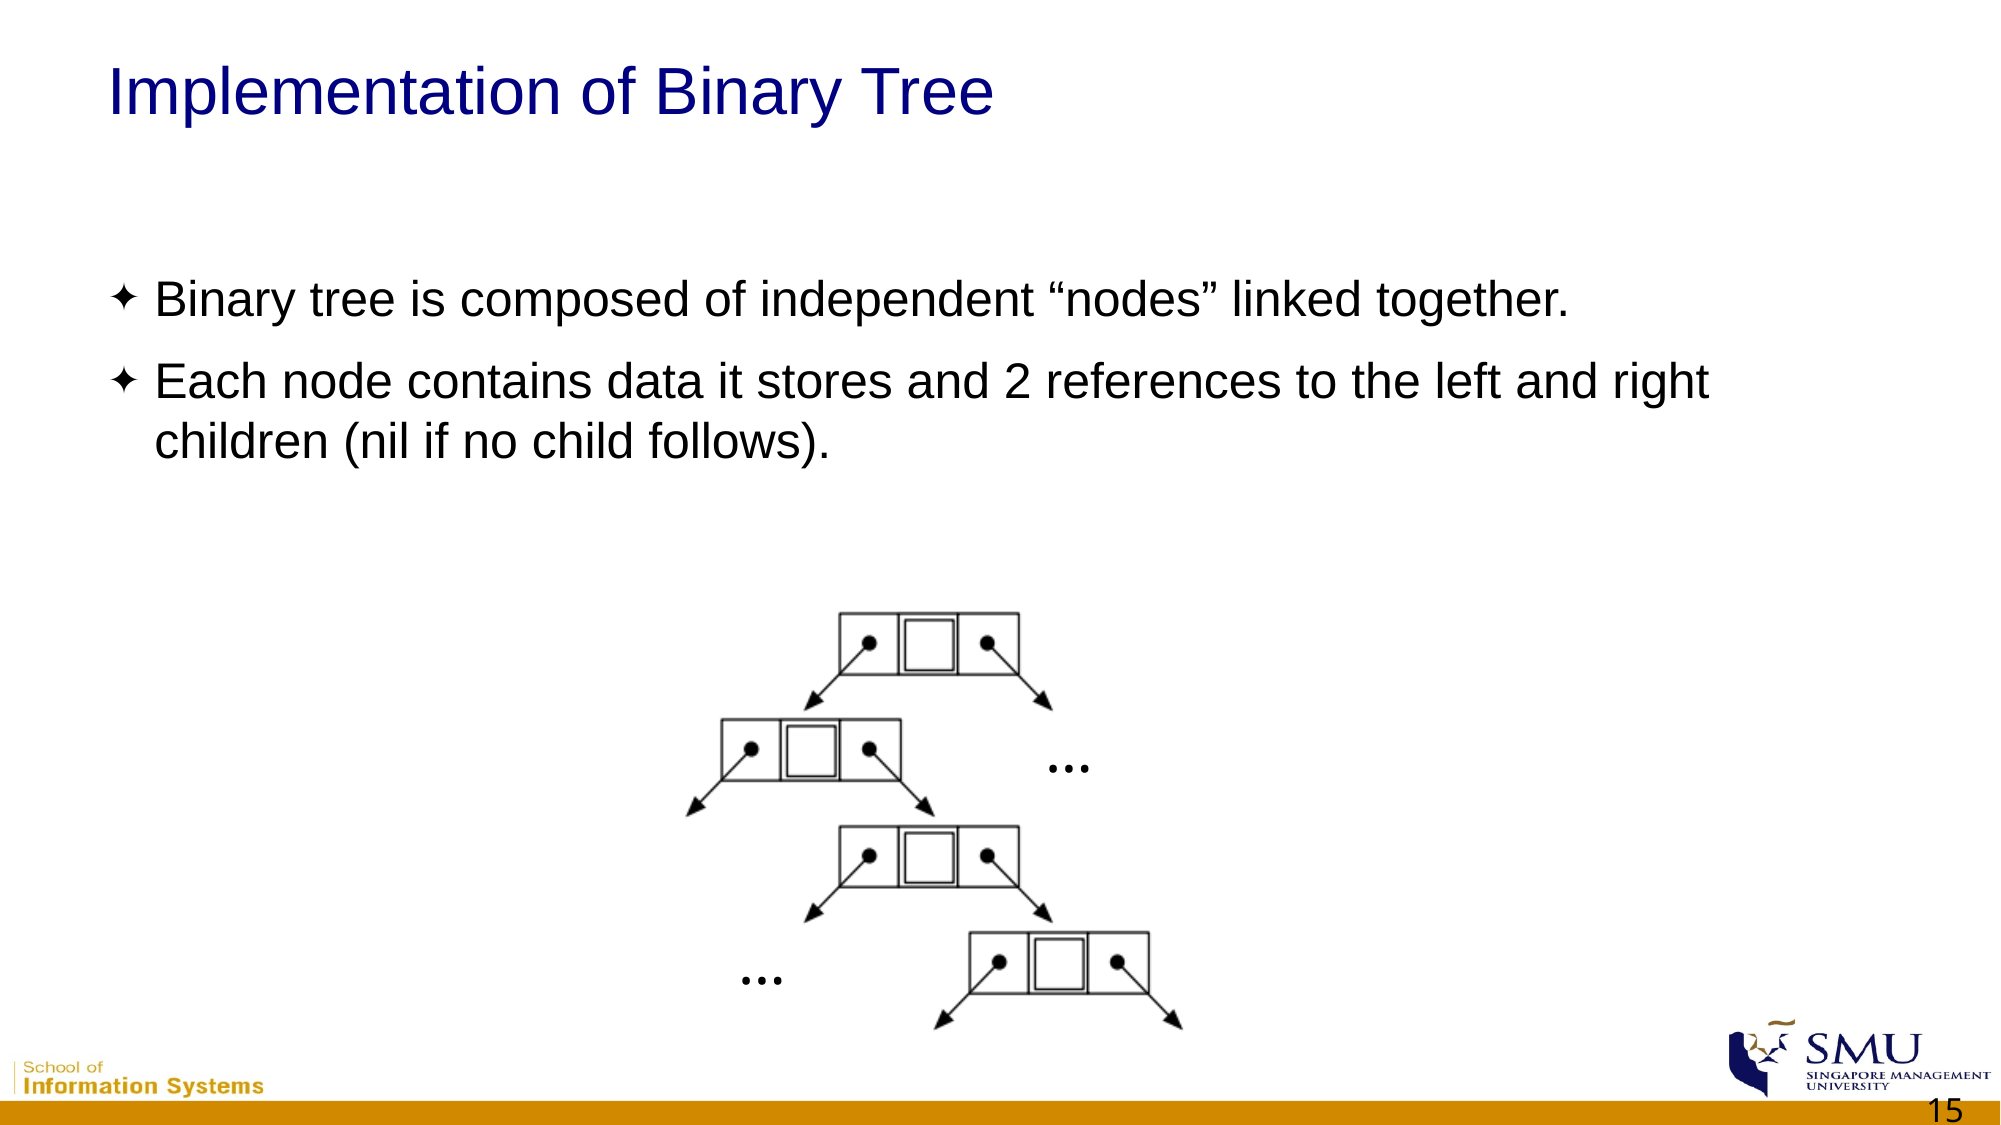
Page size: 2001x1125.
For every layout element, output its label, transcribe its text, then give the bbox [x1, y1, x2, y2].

picture [680, 609, 1207, 1040]
text_box … [1030, 704, 1108, 792]
list Binary tree is composed of independent “nodes” linked together. Each node contains data it stores and 2 references to the left and right children (nil if no child follows). [99, 258, 1850, 1045]
title Implementation of Binary Tree [99, 7, 1850, 169]
picture [6, 1050, 267, 1100]
picture [1724, 1012, 1995, 1100]
text_box … [723, 916, 801, 1005]
